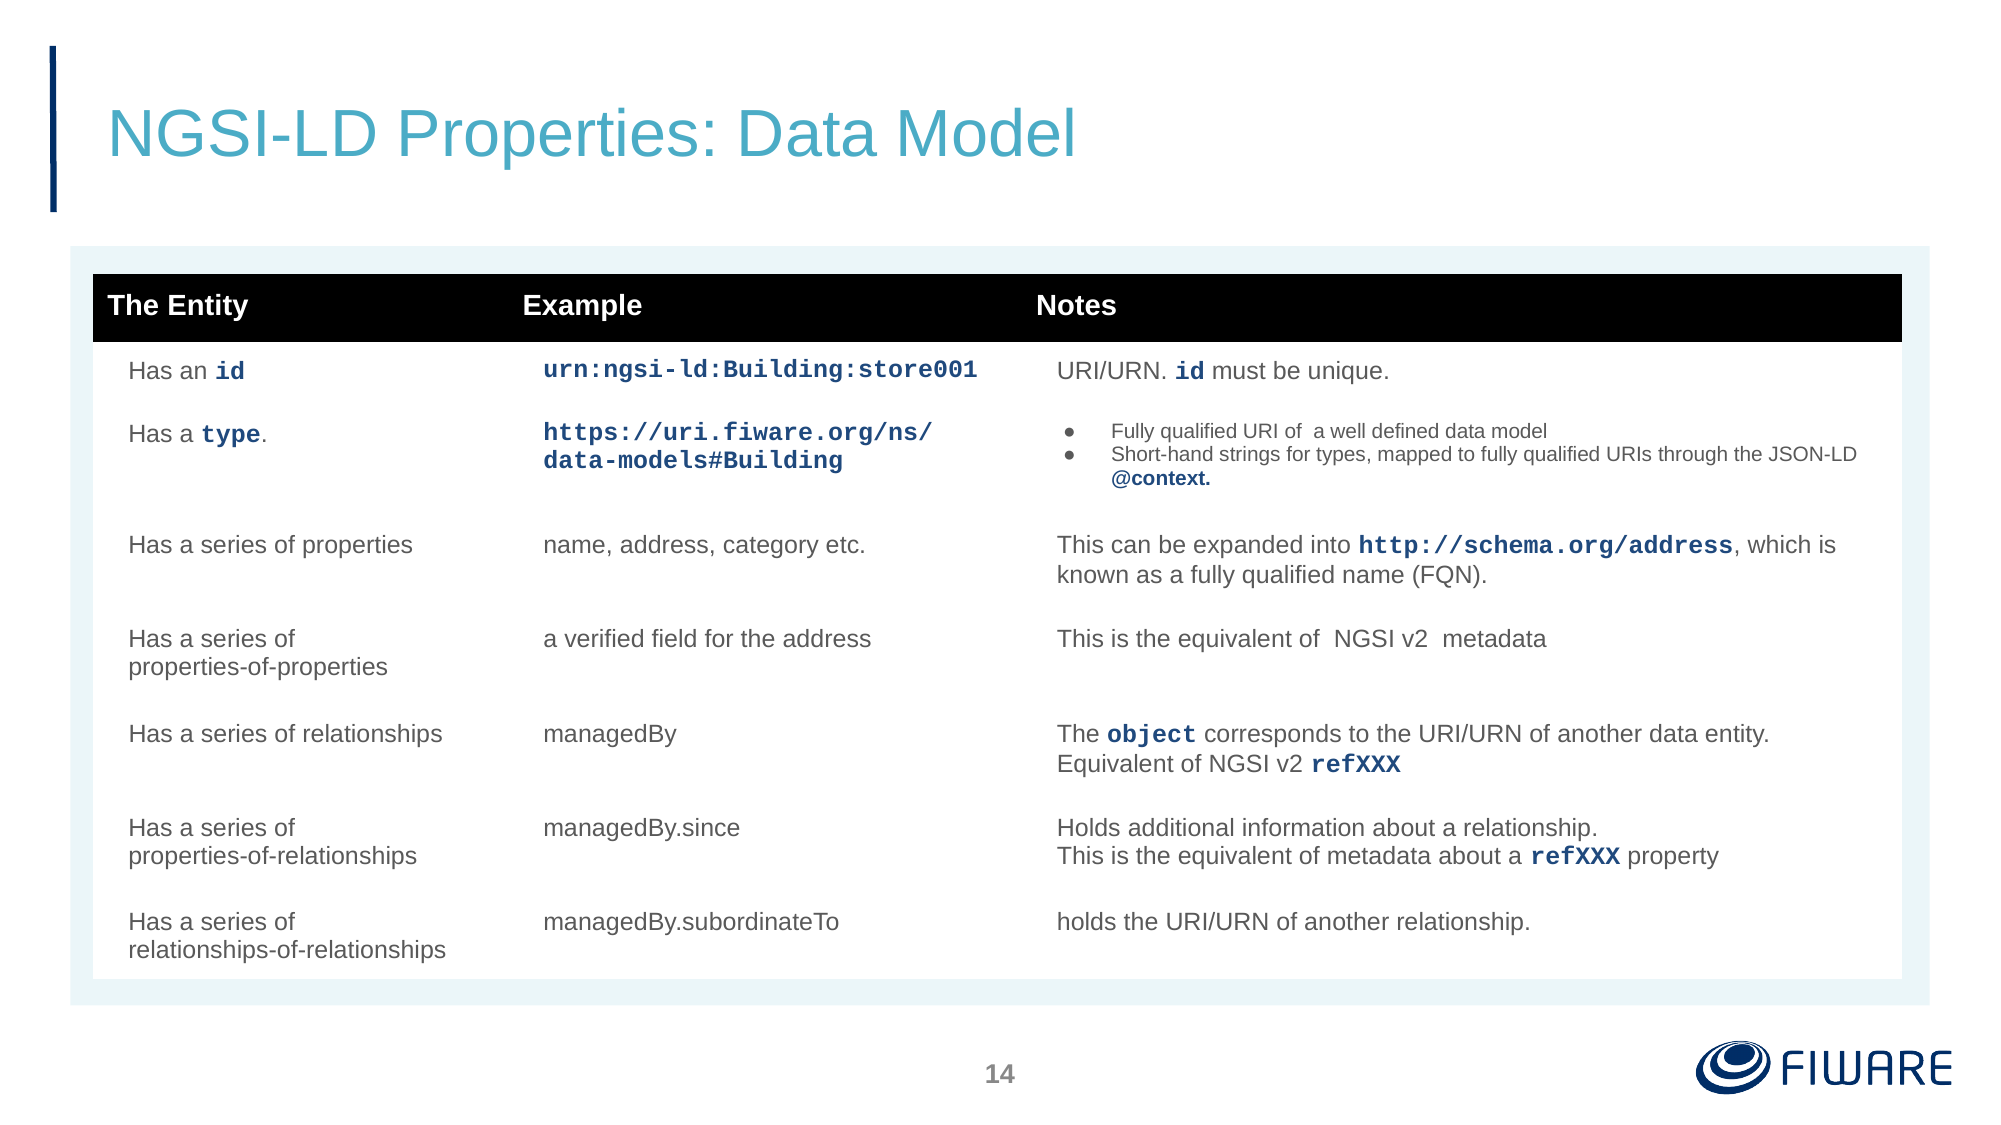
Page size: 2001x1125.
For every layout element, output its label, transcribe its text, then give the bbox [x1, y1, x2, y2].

table_cell Has a type. [93, 405, 508, 516]
table_header Example [508, 274, 1021, 342]
table_cell Has a series of relationships-of-relationships [93, 893, 508, 979]
table_cell managedBy.subordinateTo [508, 893, 1021, 979]
table_header The Entity [93, 274, 508, 342]
table_cell URI/URN. id must be unique. [1021, 342, 1902, 405]
table_cell Has an id [93, 342, 508, 405]
table_cell managedBy [508, 704, 1021, 799]
table_cell urn:ngsi-ld:Building:store001 [508, 342, 1021, 405]
title NGSI-LD Properties: Data Model [92, 47, 1814, 213]
table_cell Has a series of properties-of-relationships [93, 799, 508, 893]
table_cell managedBy.since [508, 799, 1021, 893]
list [70, 246, 1930, 1006]
picture [1693, 1038, 1956, 1097]
table_cell https://uri.fiware.org/ns/ data-models#Building [508, 405, 1021, 516]
table_cell a verified field for the address [508, 610, 1021, 704]
slide_number ‹#› [887, 1042, 1113, 1103]
table_cell Has a series of properties-of-properties [93, 610, 508, 704]
table_cell This is the equivalent of NGSI v2 metadata [1021, 610, 1902, 704]
table_cell The object corresponds to the URI/URN of another data entity. Equivalent of NGSI v2 refXXX [1021, 704, 1902, 799]
table_header Notes [1021, 274, 1902, 342]
table_cell Holds additional information about a relationship. This is the equivalent of metadata about a refXXX property [1021, 799, 1902, 893]
table_cell name, address, category etc. [508, 516, 1021, 610]
table_cell Fully qualified URI of a well defined data model Short-hand strings for types, mapped to fully qualified URIs through the JSON-LD @context. [1021, 405, 1902, 516]
table_cell Has a series of properties [93, 516, 508, 610]
table_cell Has a series of relationships [93, 704, 508, 799]
table_cell holds the URI/URN of another relationship. [1021, 893, 1902, 979]
table_cell This can be expanded into http://schema.org/address, which is known as a fully qualified name (FQN). [1021, 516, 1902, 610]
